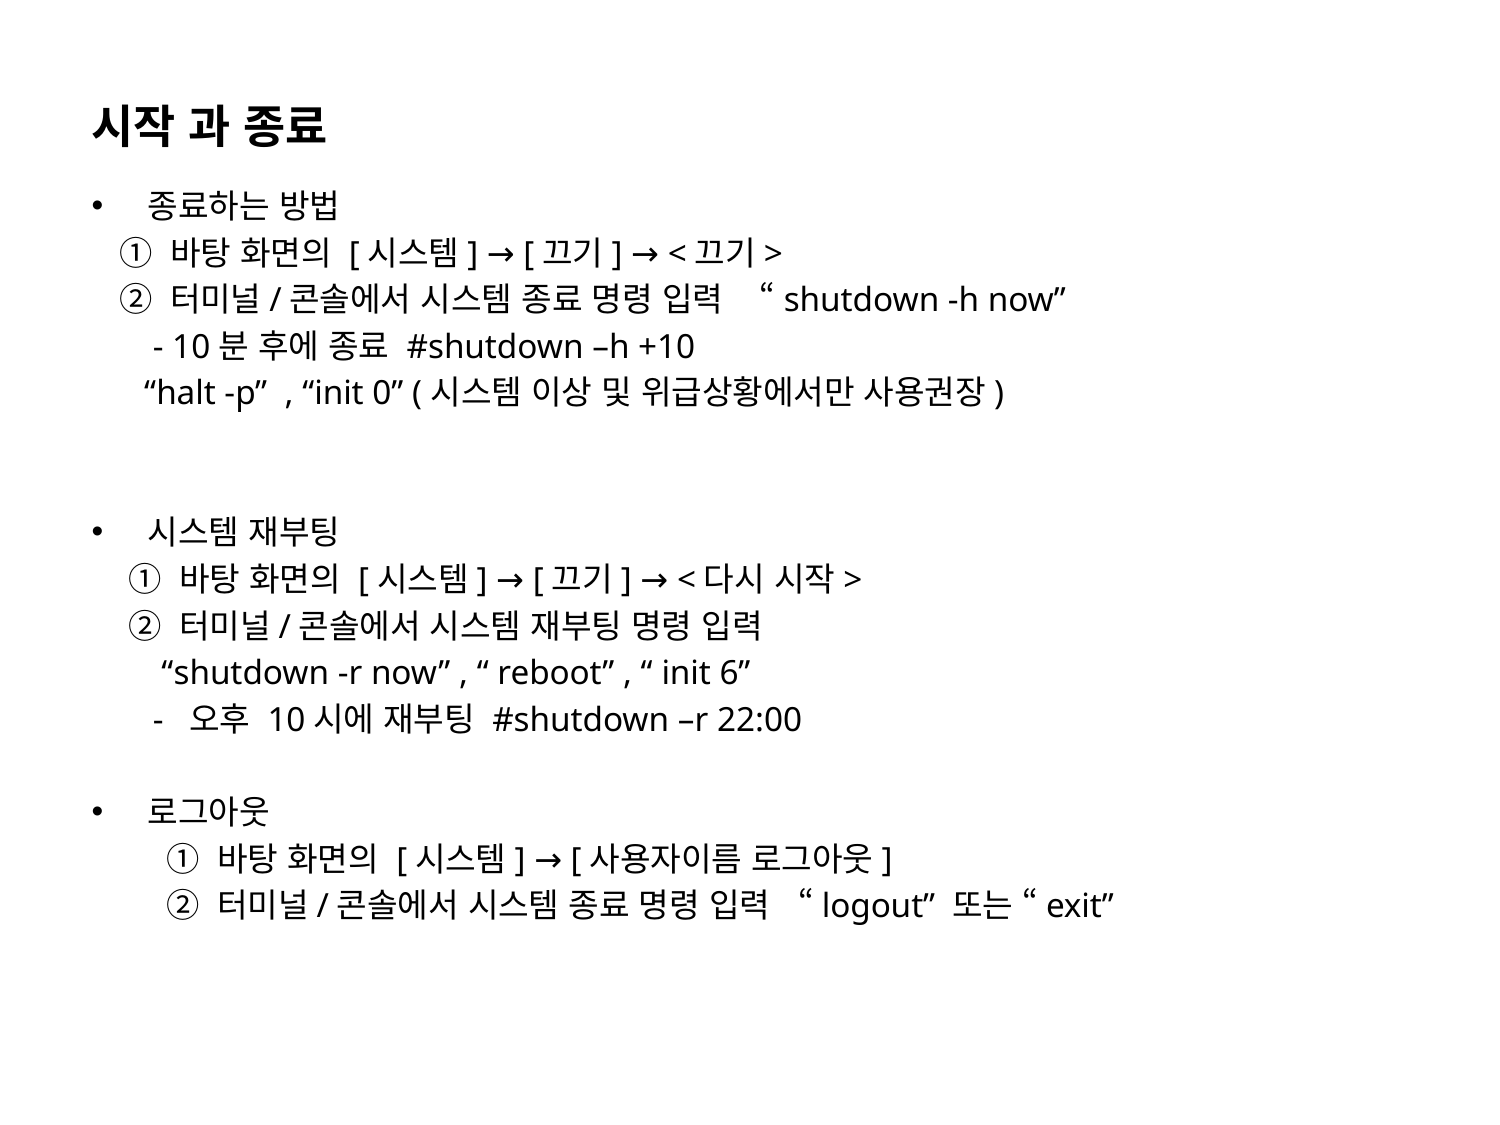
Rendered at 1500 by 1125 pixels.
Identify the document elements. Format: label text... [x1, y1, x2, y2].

text_box 시작 과 종료 종료하는 방법 ① 바탕 화면의 [시스템] → [끄기] → <끄기> ② 터미널/콘솔에서 시스템 종료 명령 입력 “shutdown -h now” - 10분 후에 종료 #shutdown –h +10 “halt -p” , “init 0” (시스템 이상 및 위급상황에서만 사용권장) 시스템 재부팅 ① 바탕 화면의 [시스템] → [끄기] → <다시 시작> ② 터미널/콘솔에서 시스템 재부팅 명령 입력 “shutdown -r now” , “ reboot” , “ init 6” - 오후 10시에 재부팅 #shutdown –r 22:00 로그아웃 ① 바탕 화면의 [시스템] → [사용자이름 로그아웃] ② 터미널/콘솔에서 시스템 종료 명령 입력 “logout” 또는 “exit” [76, 89, 1412, 1071]
